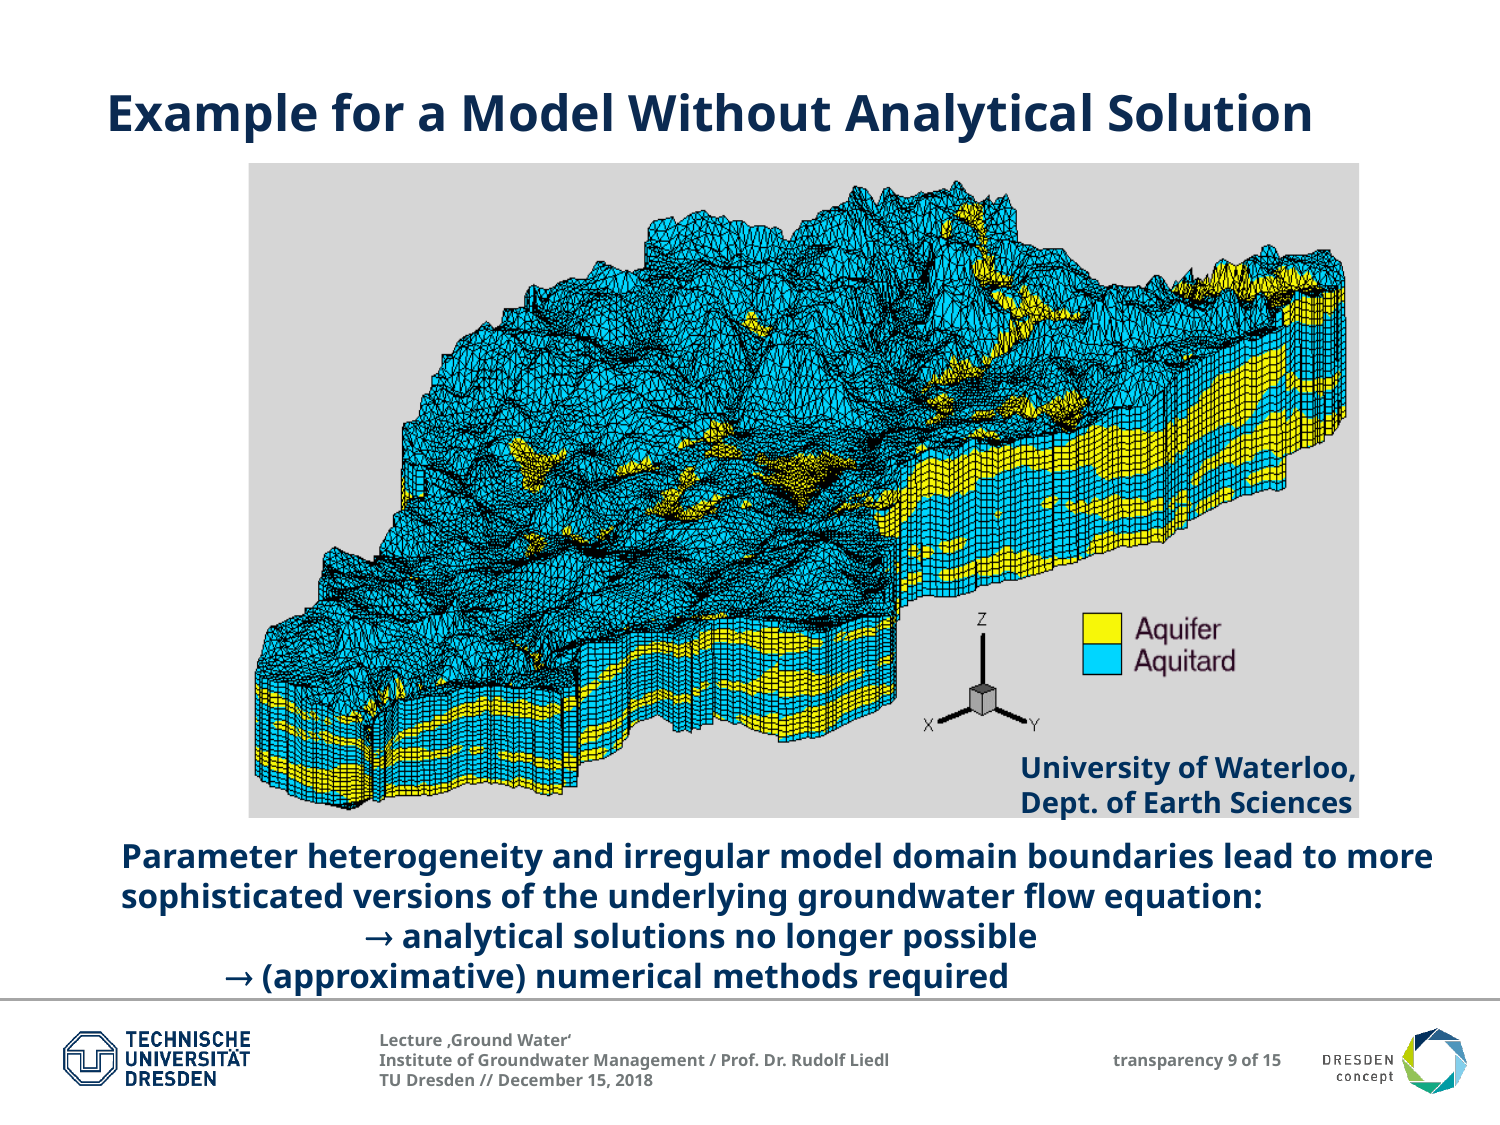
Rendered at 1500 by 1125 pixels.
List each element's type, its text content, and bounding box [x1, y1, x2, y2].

picture [63, 1031, 250, 1086]
list Example for a Model Without Analytical Solution [106, 88, 1406, 160]
text_box Parameter heterogeneity and irregular model domain boundaries lead to more sophisticated versions of the underlying groundwater flow equation:  analytical solutions no longer possible  (approximative) numerical methods required [106, 827, 1471, 1003]
picture [1323, 1028, 1467, 1094]
picture [248, 163, 1360, 818]
text_box University of Waterloo, Dept. of Earth Sciences [1005, 742, 1372, 827]
